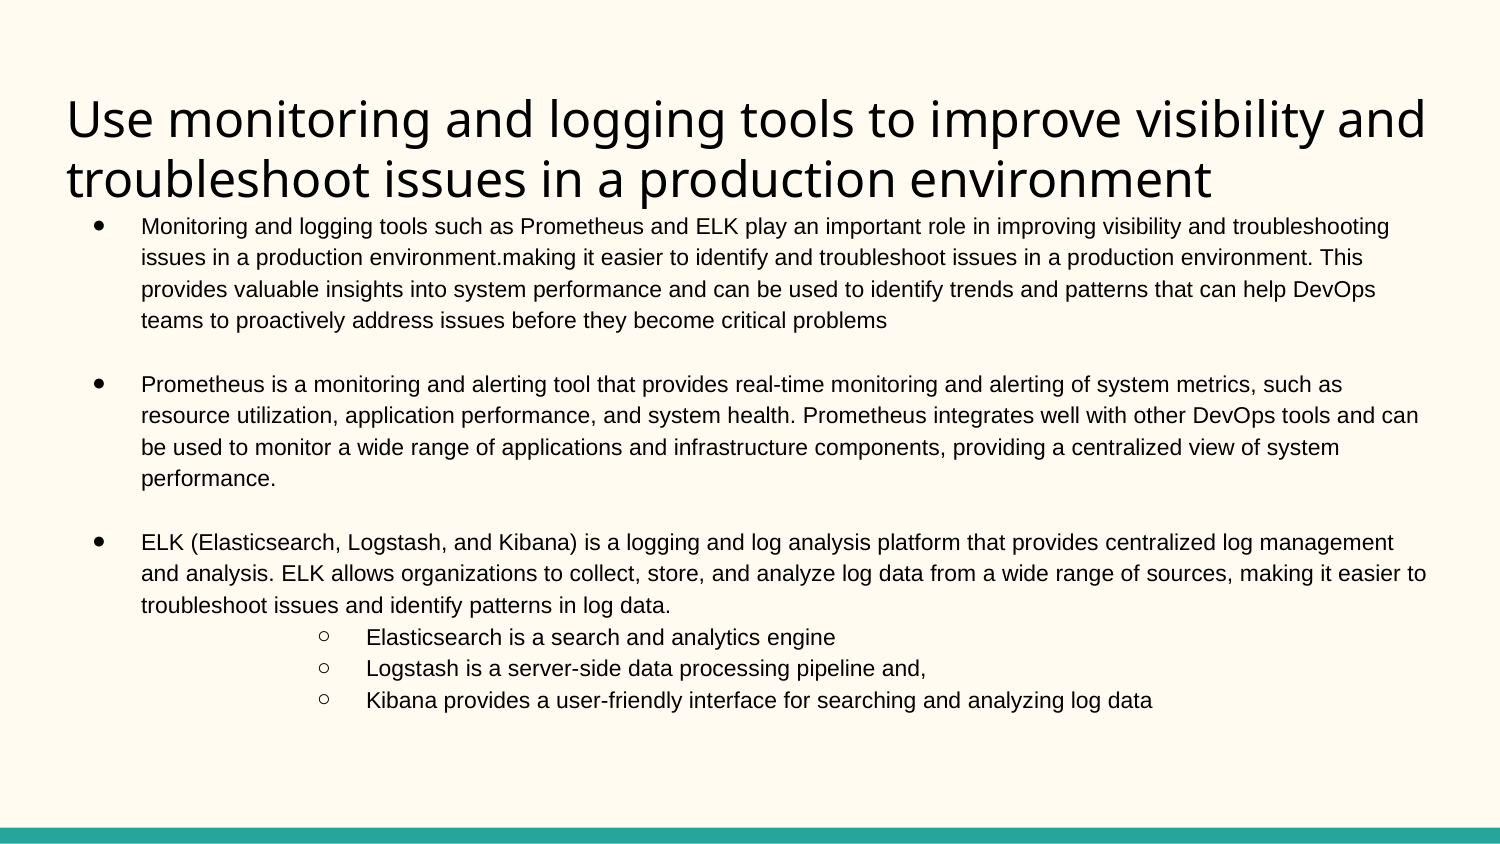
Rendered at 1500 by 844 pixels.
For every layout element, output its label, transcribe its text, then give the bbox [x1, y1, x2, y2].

list Monitoring and logging tools such as Prometheus and ELK play an important role in improving visibility and troubleshooting issues in a production environment.making it easier to identify and troubleshoot issues in a production environment. This provides valuable insights into system performance and can be used to identify trends and patterns that can help DevOps teams to proactively address issues before they become critical problems Prometheus is a monitoring and alerting tool that provides real-time monitoring and alerting of system metrics, such as resource utilization, application performance, and system health. Prometheus integrates well with other DevOps tools and can be used to monitor a wide range of applications and infrastructure components, providing a centralized view of system performance. ELK (Elasticsearch, Logstash, and Kibana) is a logging and log analysis platform that provides centralized log management and analysis. ELK allows organizations to collect, store, and analyze log data from a wide range of sources, making it easier to troubleshoot issues and identify patterns in log data. Elasticsearch is a search and analytics engine Logstash is a server‑side data processing pipeline and, Kibana provides a user-friendly interface for searching and analyzing log data [51, 192, 1449, 750]
title Use monitoring and logging tools to improve visibility and troubleshoot issues in a production environment [51, 72, 1449, 174]
